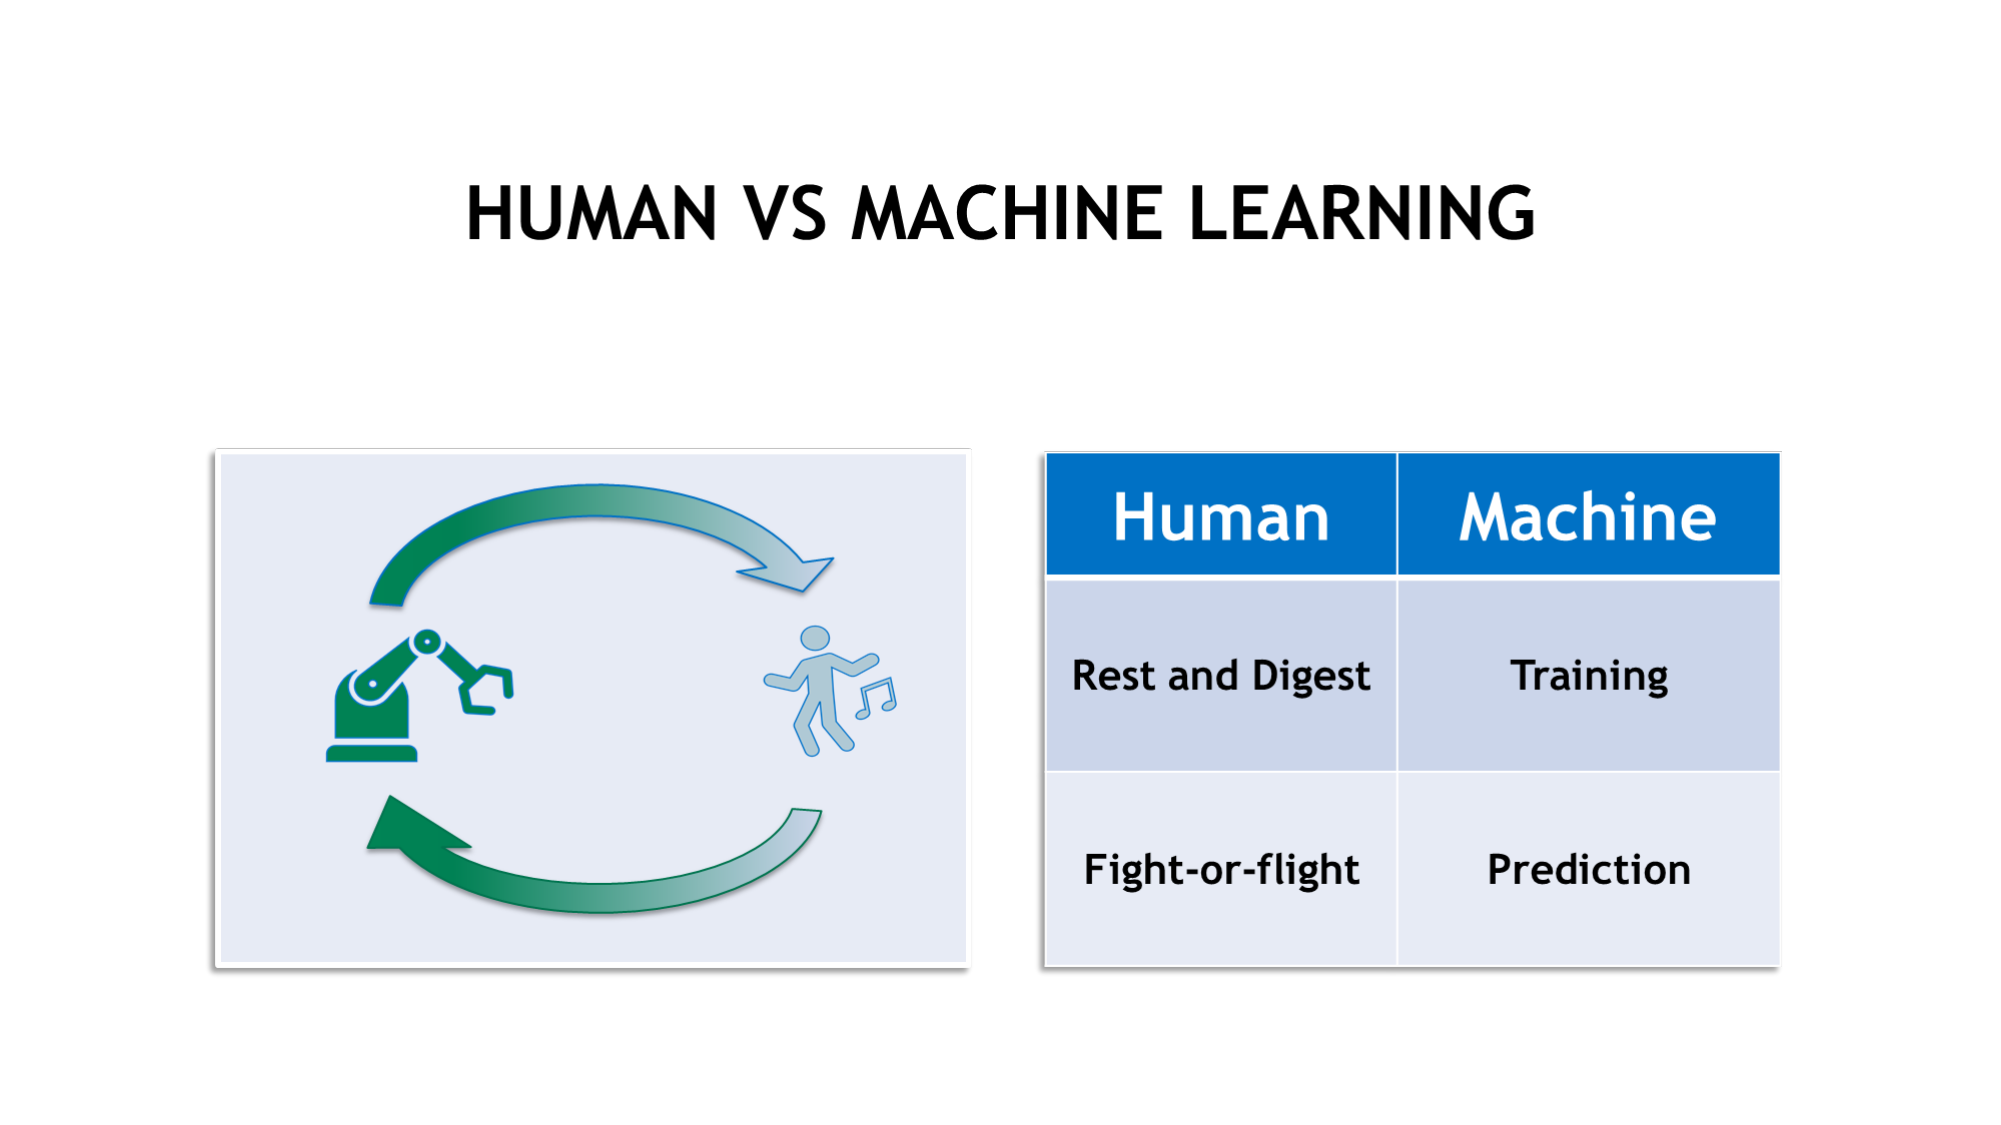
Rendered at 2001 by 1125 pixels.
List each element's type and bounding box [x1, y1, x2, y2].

picture [181, 144, 1819, 981]
